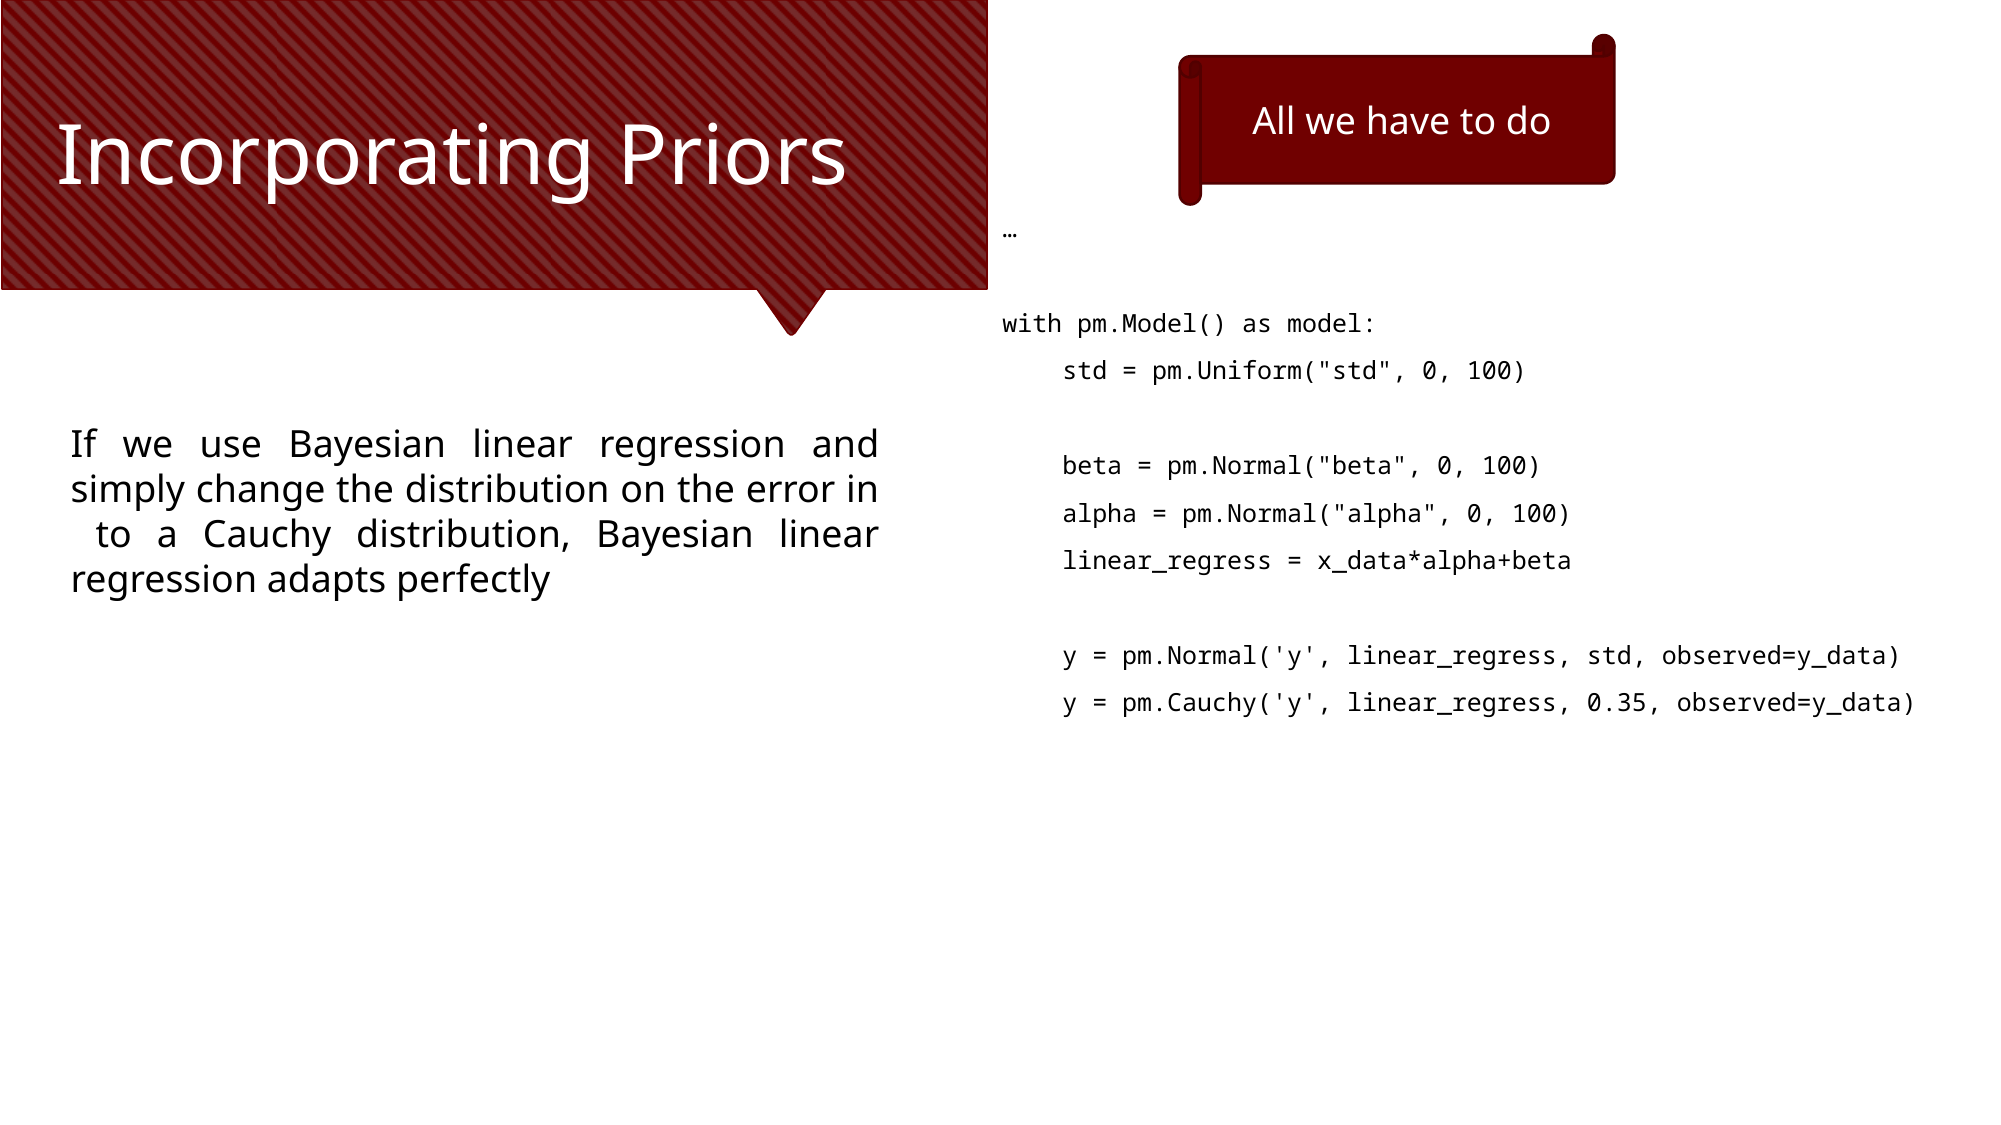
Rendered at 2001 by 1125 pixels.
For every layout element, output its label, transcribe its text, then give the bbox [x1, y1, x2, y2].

text_box All we have to do [1178, 33, 1616, 206]
title Incorporating Priors [41, 57, 871, 245]
list … with pm.Model() as model: std = pm.Uniform("std", 0, 100) beta = pm.Normal("beta", 0, 100) alpha = pm.Normal("alpha", 0, 100) linear_regress = x_data*alpha+beta y = pm.Normal('y', linear_regress, std, observed=y_data) y = pm.Cauchy('y', linear_regress, 0.35, observed=y_data) [987, 204, 1988, 1081]
